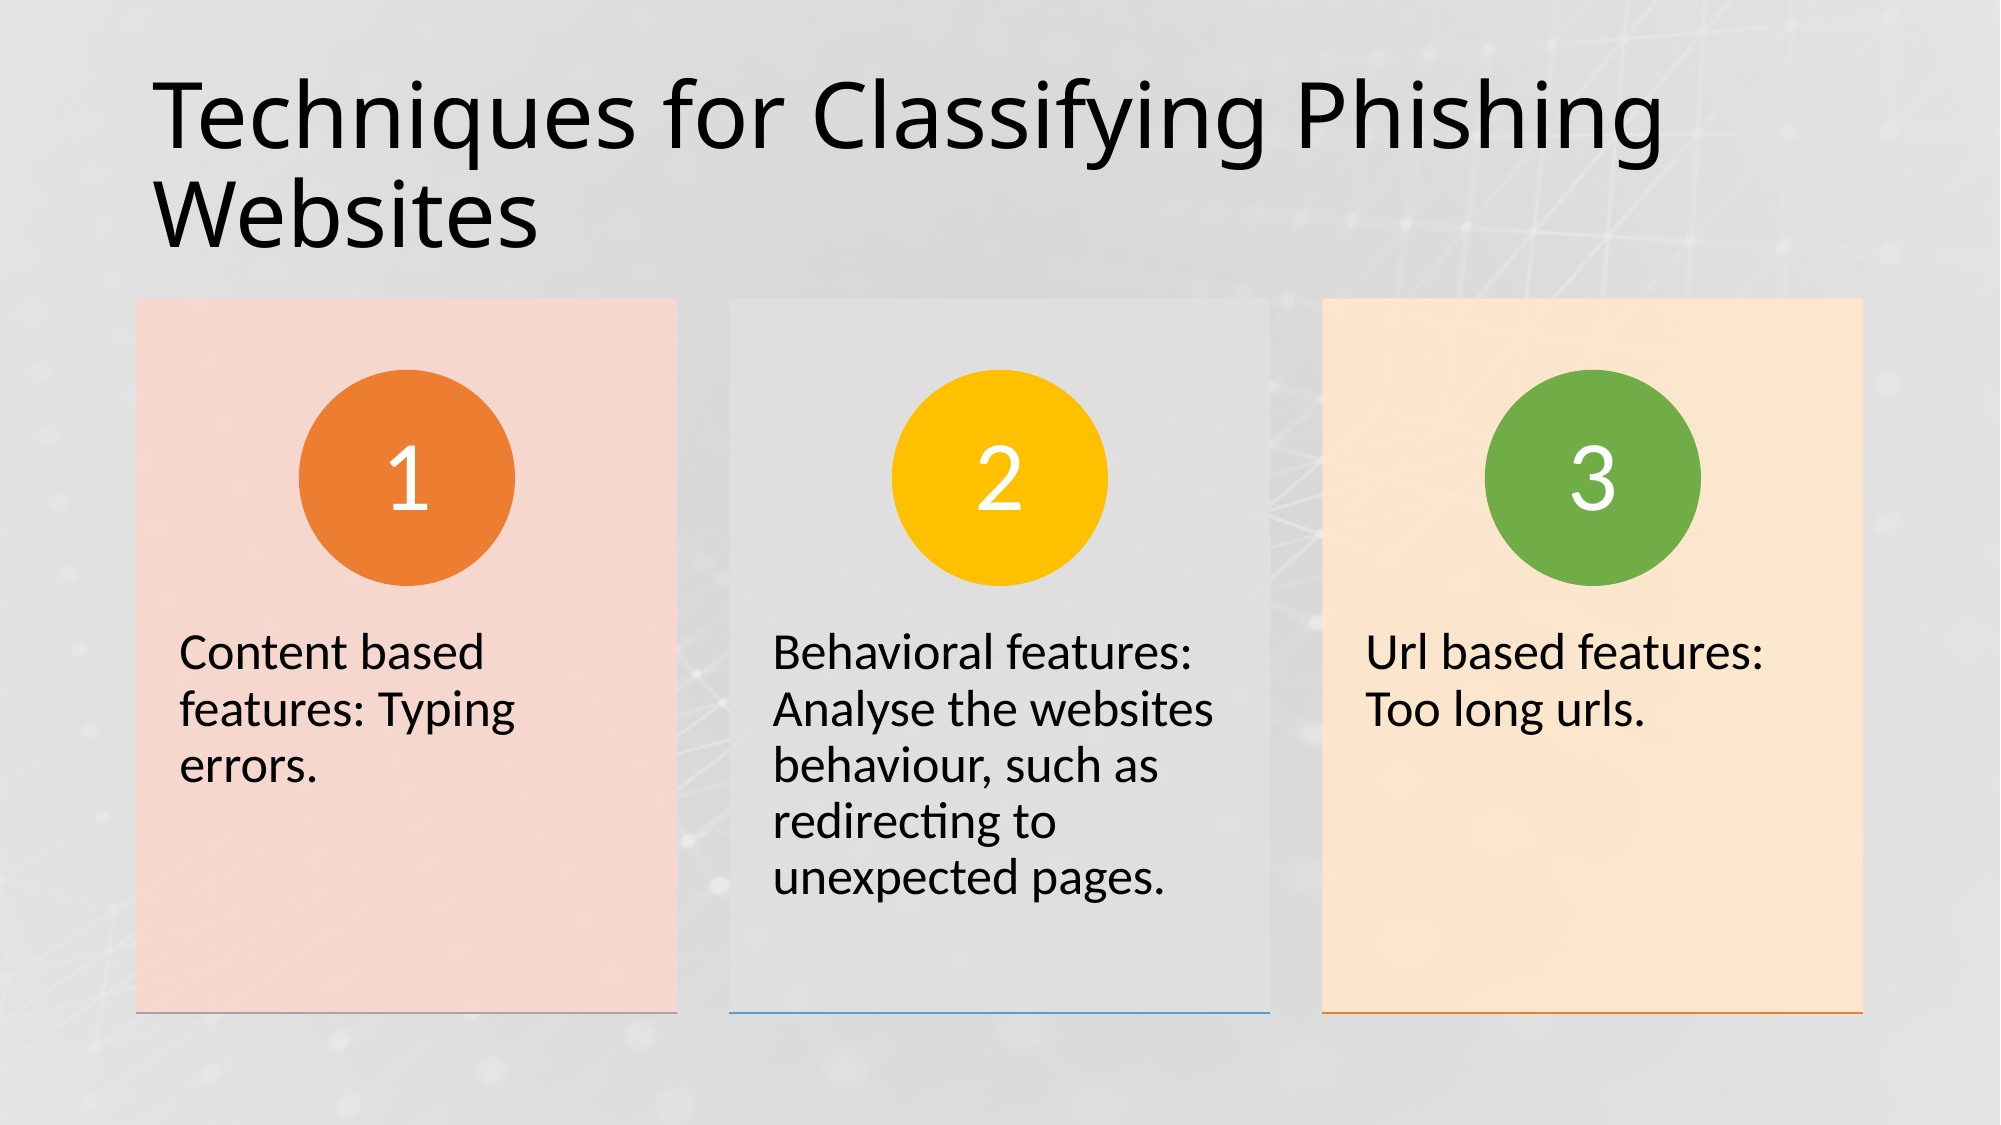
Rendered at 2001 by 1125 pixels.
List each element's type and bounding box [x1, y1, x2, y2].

list [137, 299, 1863, 1014]
picture [0, 0, 2000, 1125]
